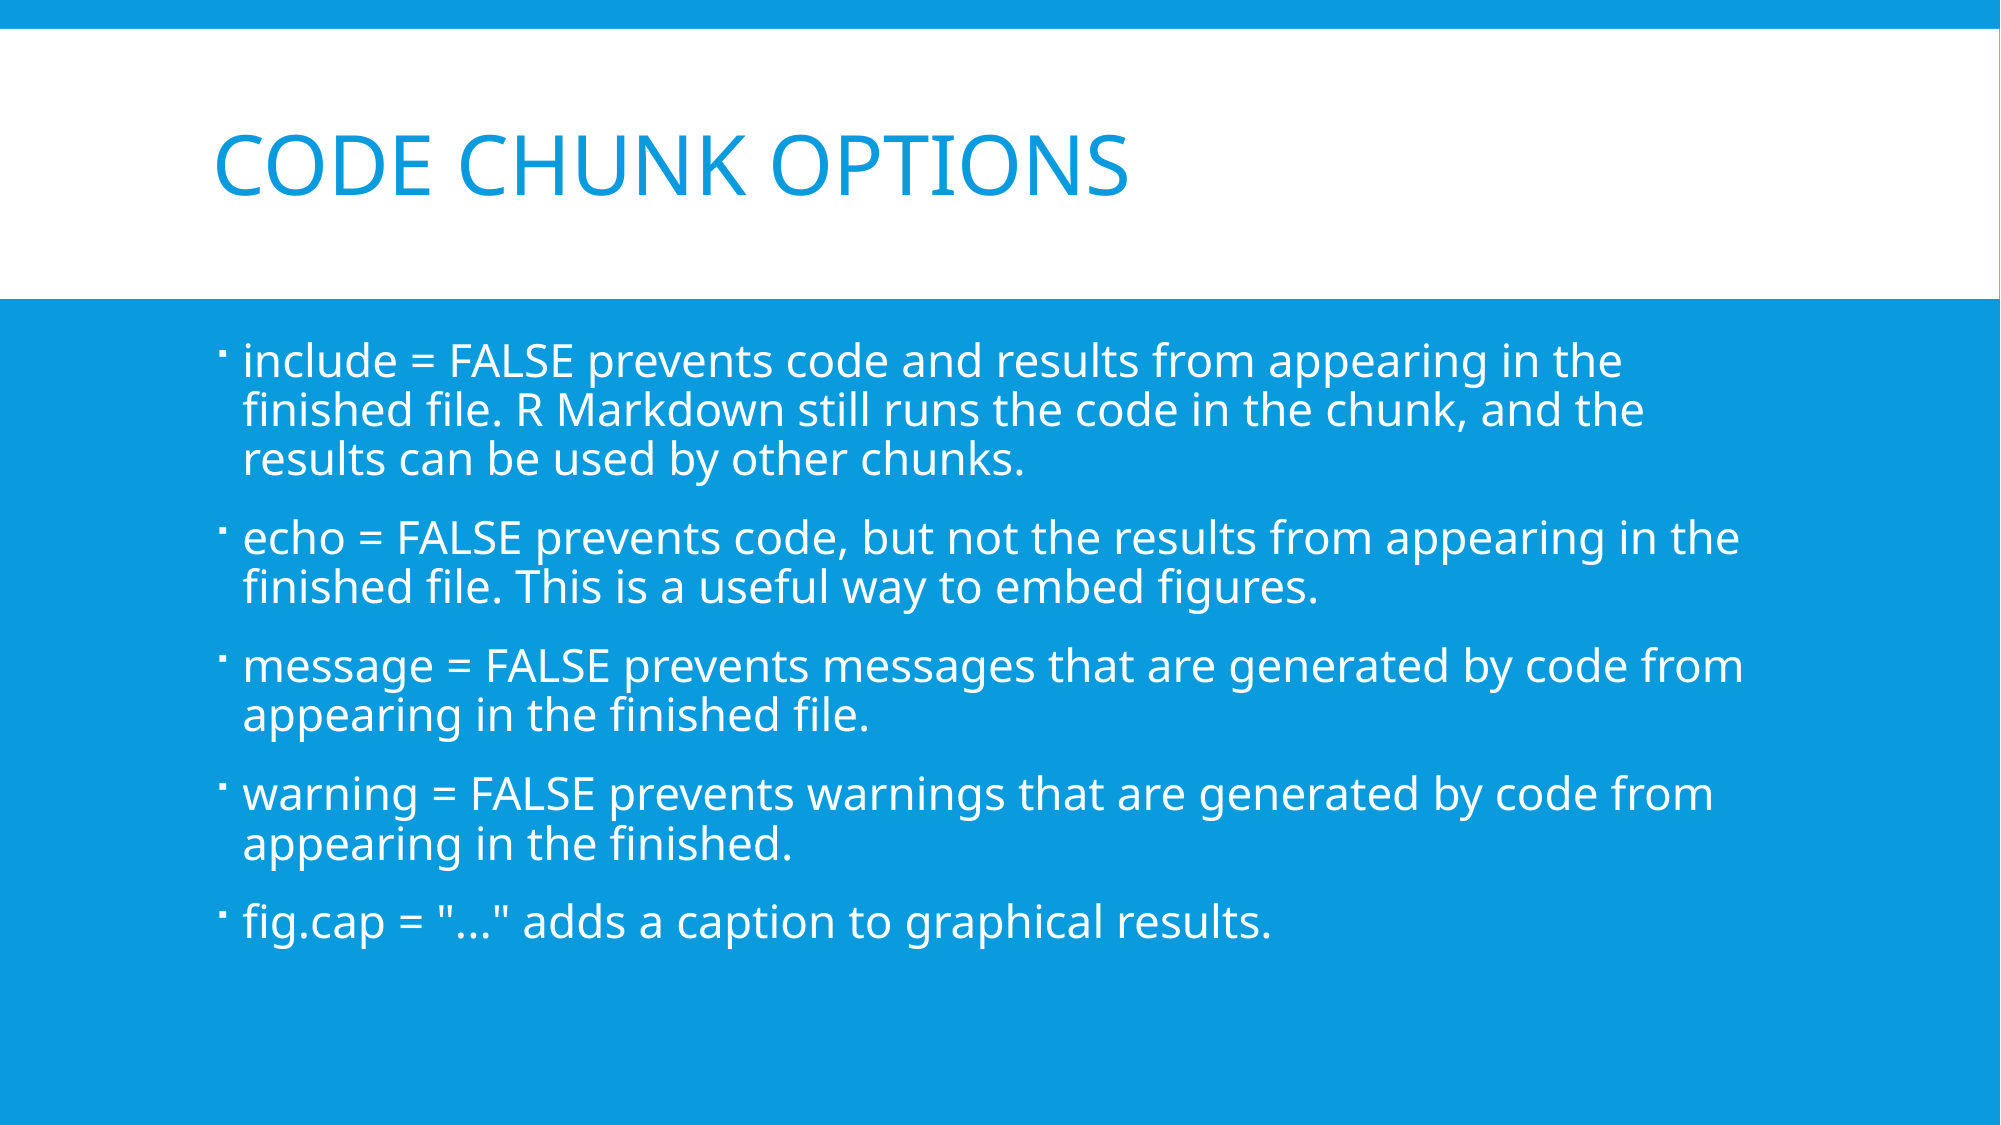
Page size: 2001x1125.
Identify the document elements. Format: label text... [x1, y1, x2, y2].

list include = FALSE prevents code and results from appearing in the finished file. R Markdown still runs the code in the chunk, and the results can be used by other chunks. echo = FALSE prevents code, but not the results from appearing in the finished file. This is a useful way to embed figures. message = FALSE prevents messages that are generated by code from appearing in the finished file. warning = FALSE prevents warnings that are generated by code from appearing in the finished. fig.cap = "..." adds a caption to graphical results. [197, 329, 1803, 1020]
title Code chunk options [197, 46, 1803, 295]
